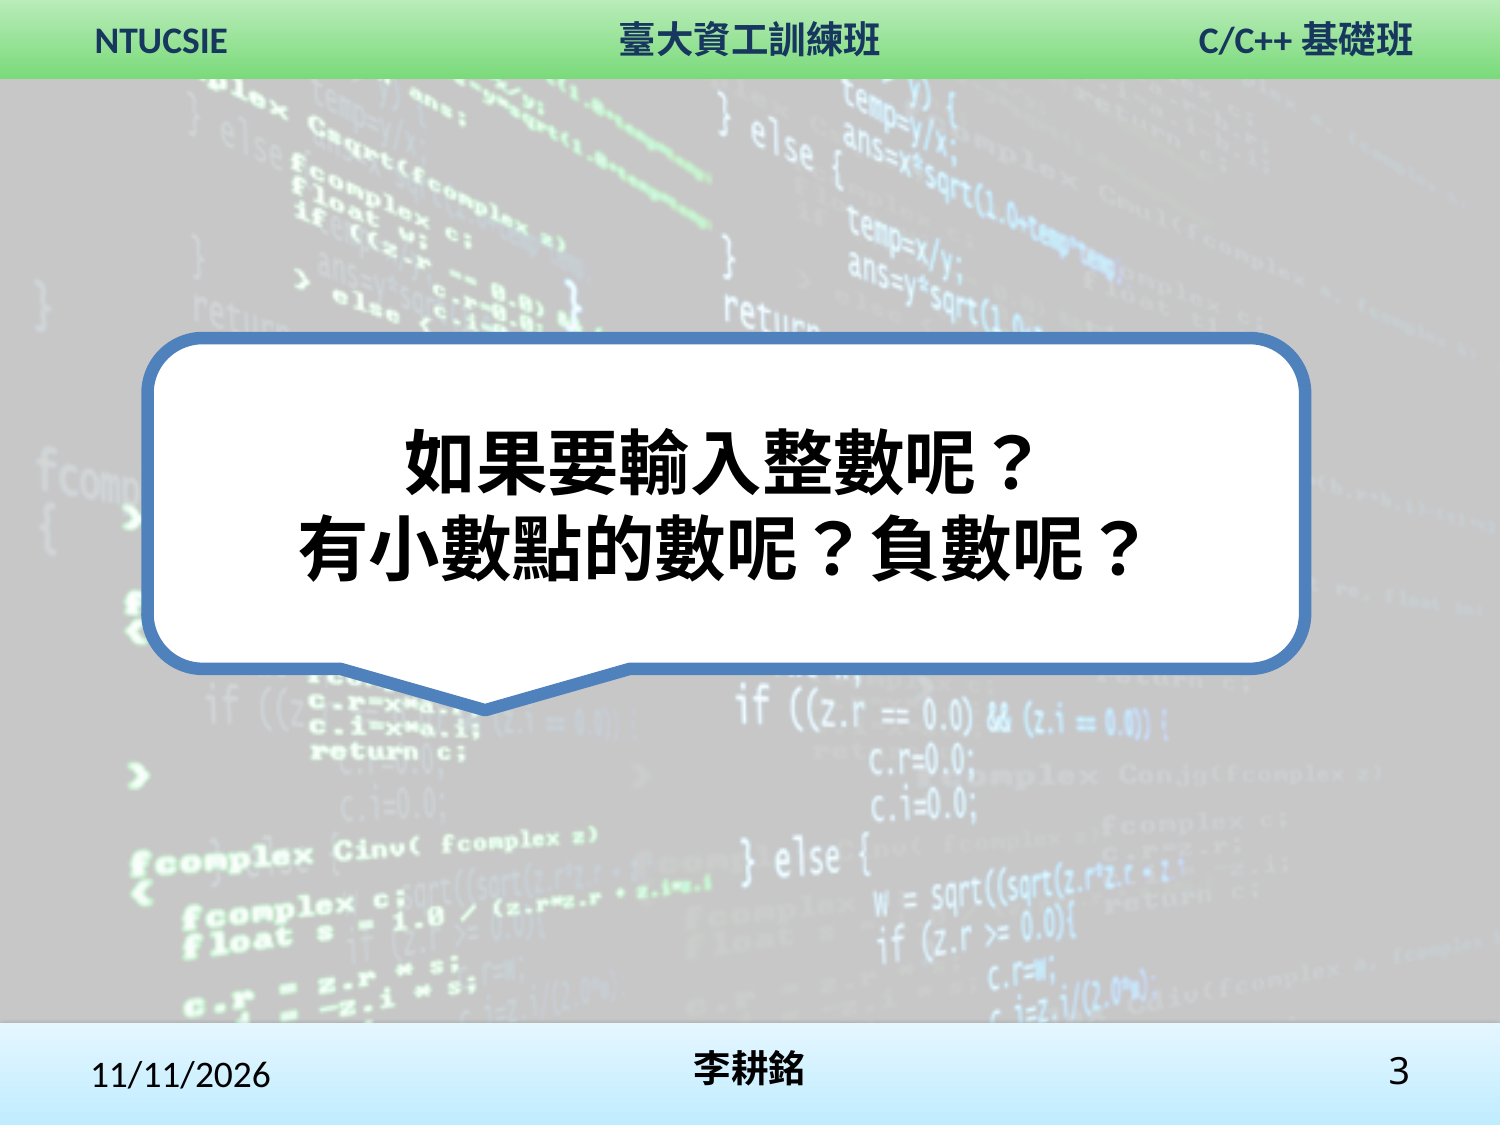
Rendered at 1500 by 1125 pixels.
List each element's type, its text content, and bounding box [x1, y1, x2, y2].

footer 李耕銘 [512, 1042, 988, 1103]
slide_number 3 [1074, 1042, 1425, 1103]
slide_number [75, 1042, 425, 1103]
title 如果要輸入整數呢？ 有小數點的數呢？負數呢？ [51, 409, 1402, 598]
